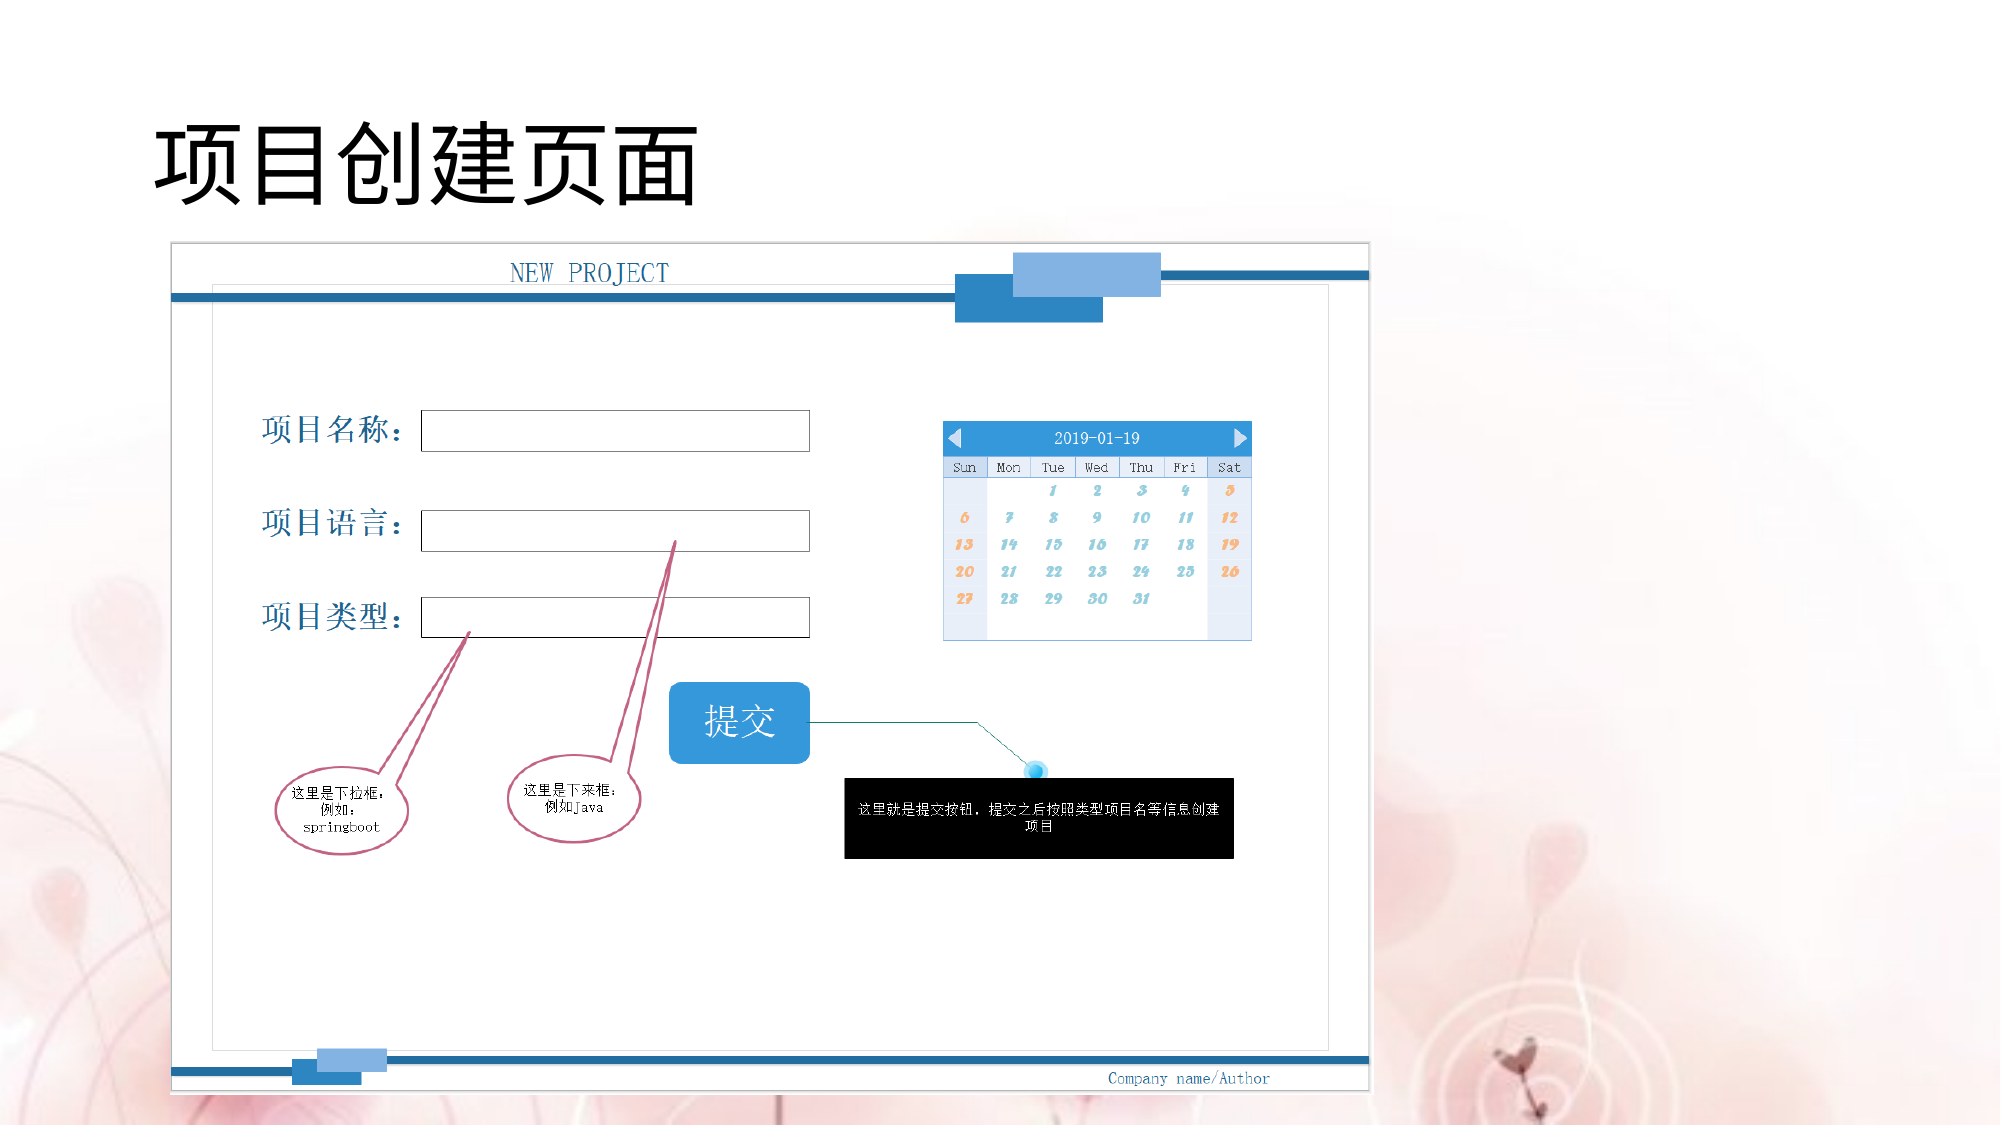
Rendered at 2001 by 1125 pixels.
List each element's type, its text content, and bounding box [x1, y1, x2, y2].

picture [0, 0, 2001, 1125]
title 项目创建页面 [137, 59, 1863, 278]
